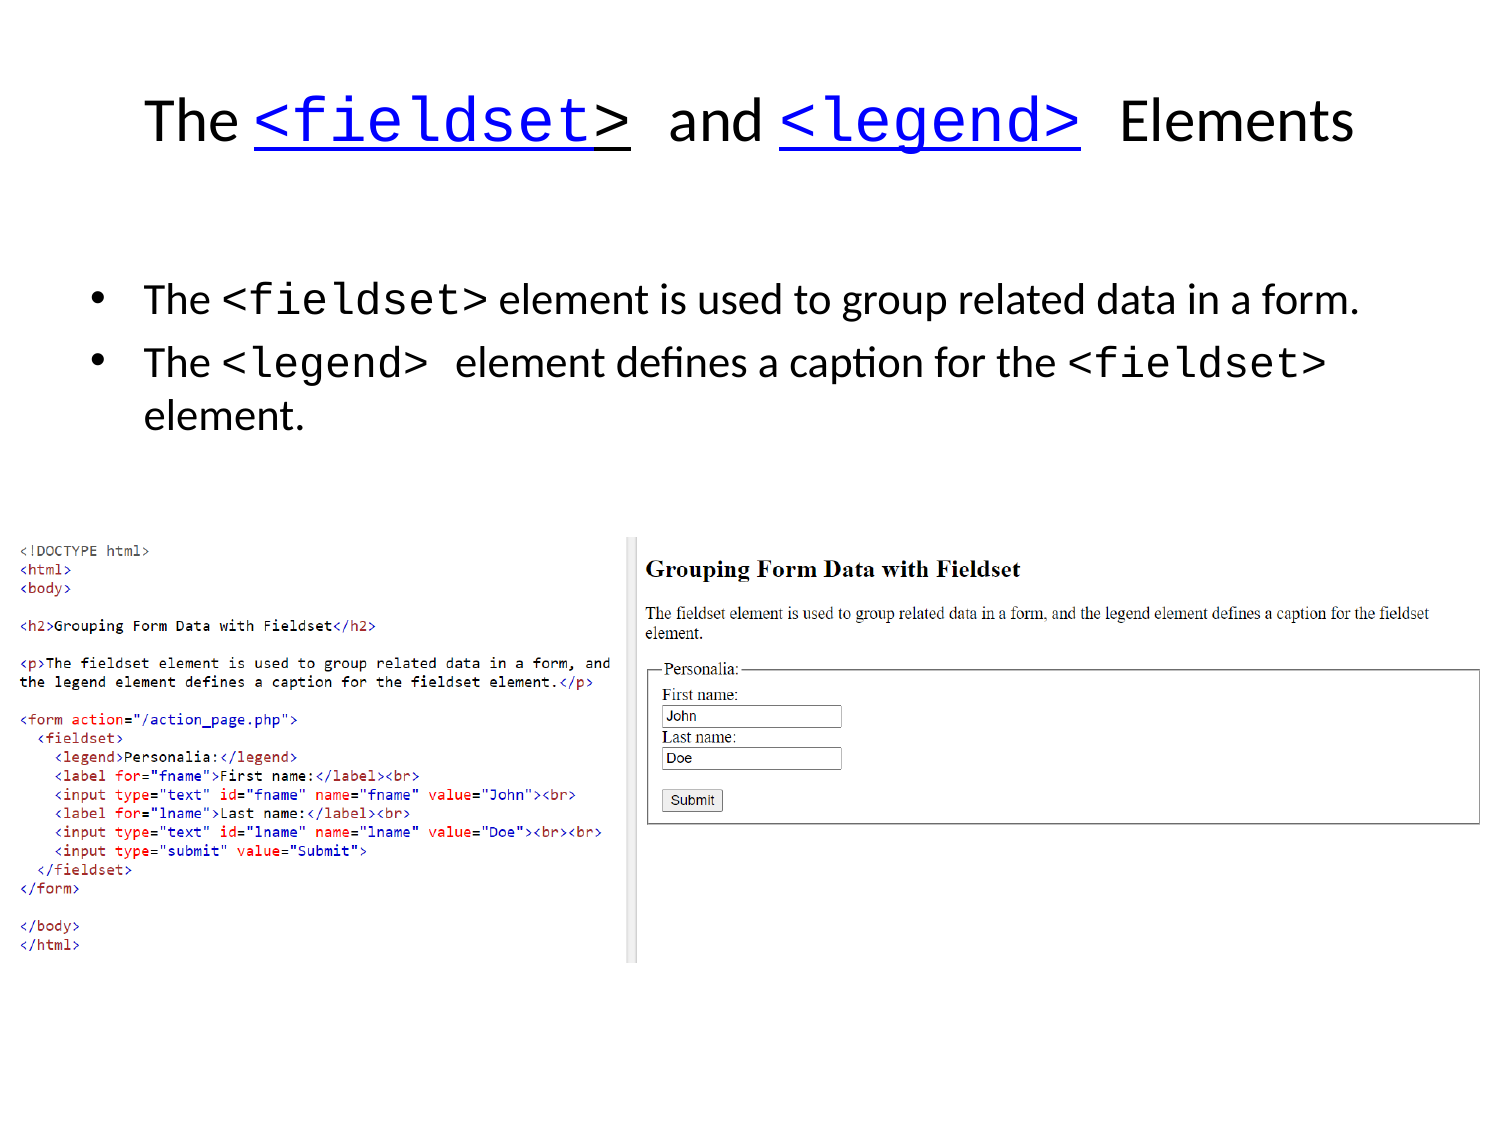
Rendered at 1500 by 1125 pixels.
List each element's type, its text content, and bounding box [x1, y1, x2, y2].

picture [12, 537, 1488, 963]
list The <fieldset> element is used to group related data in a form. The <legend> element defines a caption for the <fieldset> element. [75, 262, 1425, 475]
title The <fieldset> and <legend> Elements [75, 45, 1425, 188]
